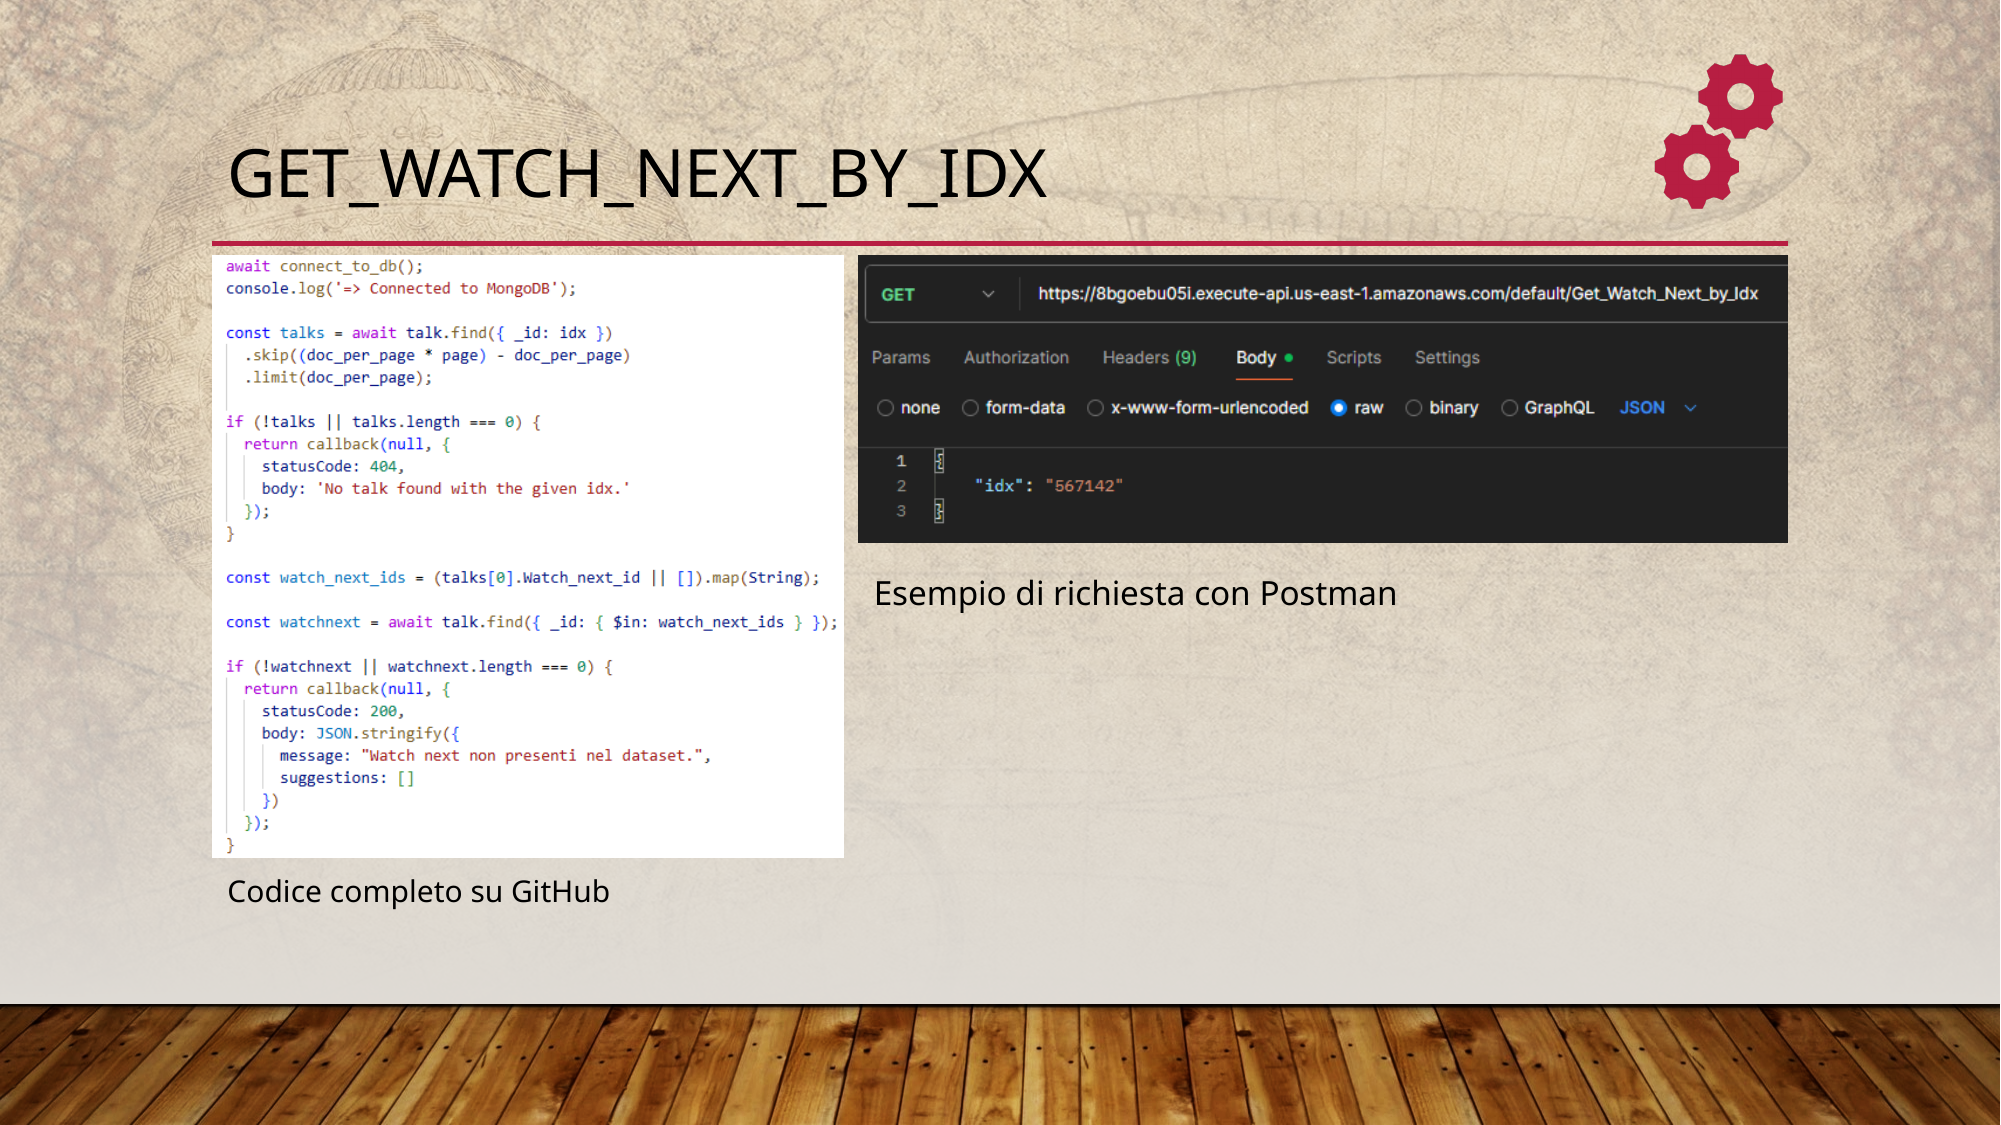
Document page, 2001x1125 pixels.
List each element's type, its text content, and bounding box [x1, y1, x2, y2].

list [212, 254, 845, 858]
picture [858, 255, 1788, 543]
picture [0, 1004, 2000, 1125]
text_box Codice completo su GitHub [212, 858, 646, 926]
picture [1626, 39, 1812, 225]
title Get_watch_next_by_idx [212, 131, 1788, 305]
text_box Esempio di richiesta con Postman [858, 556, 1788, 625]
